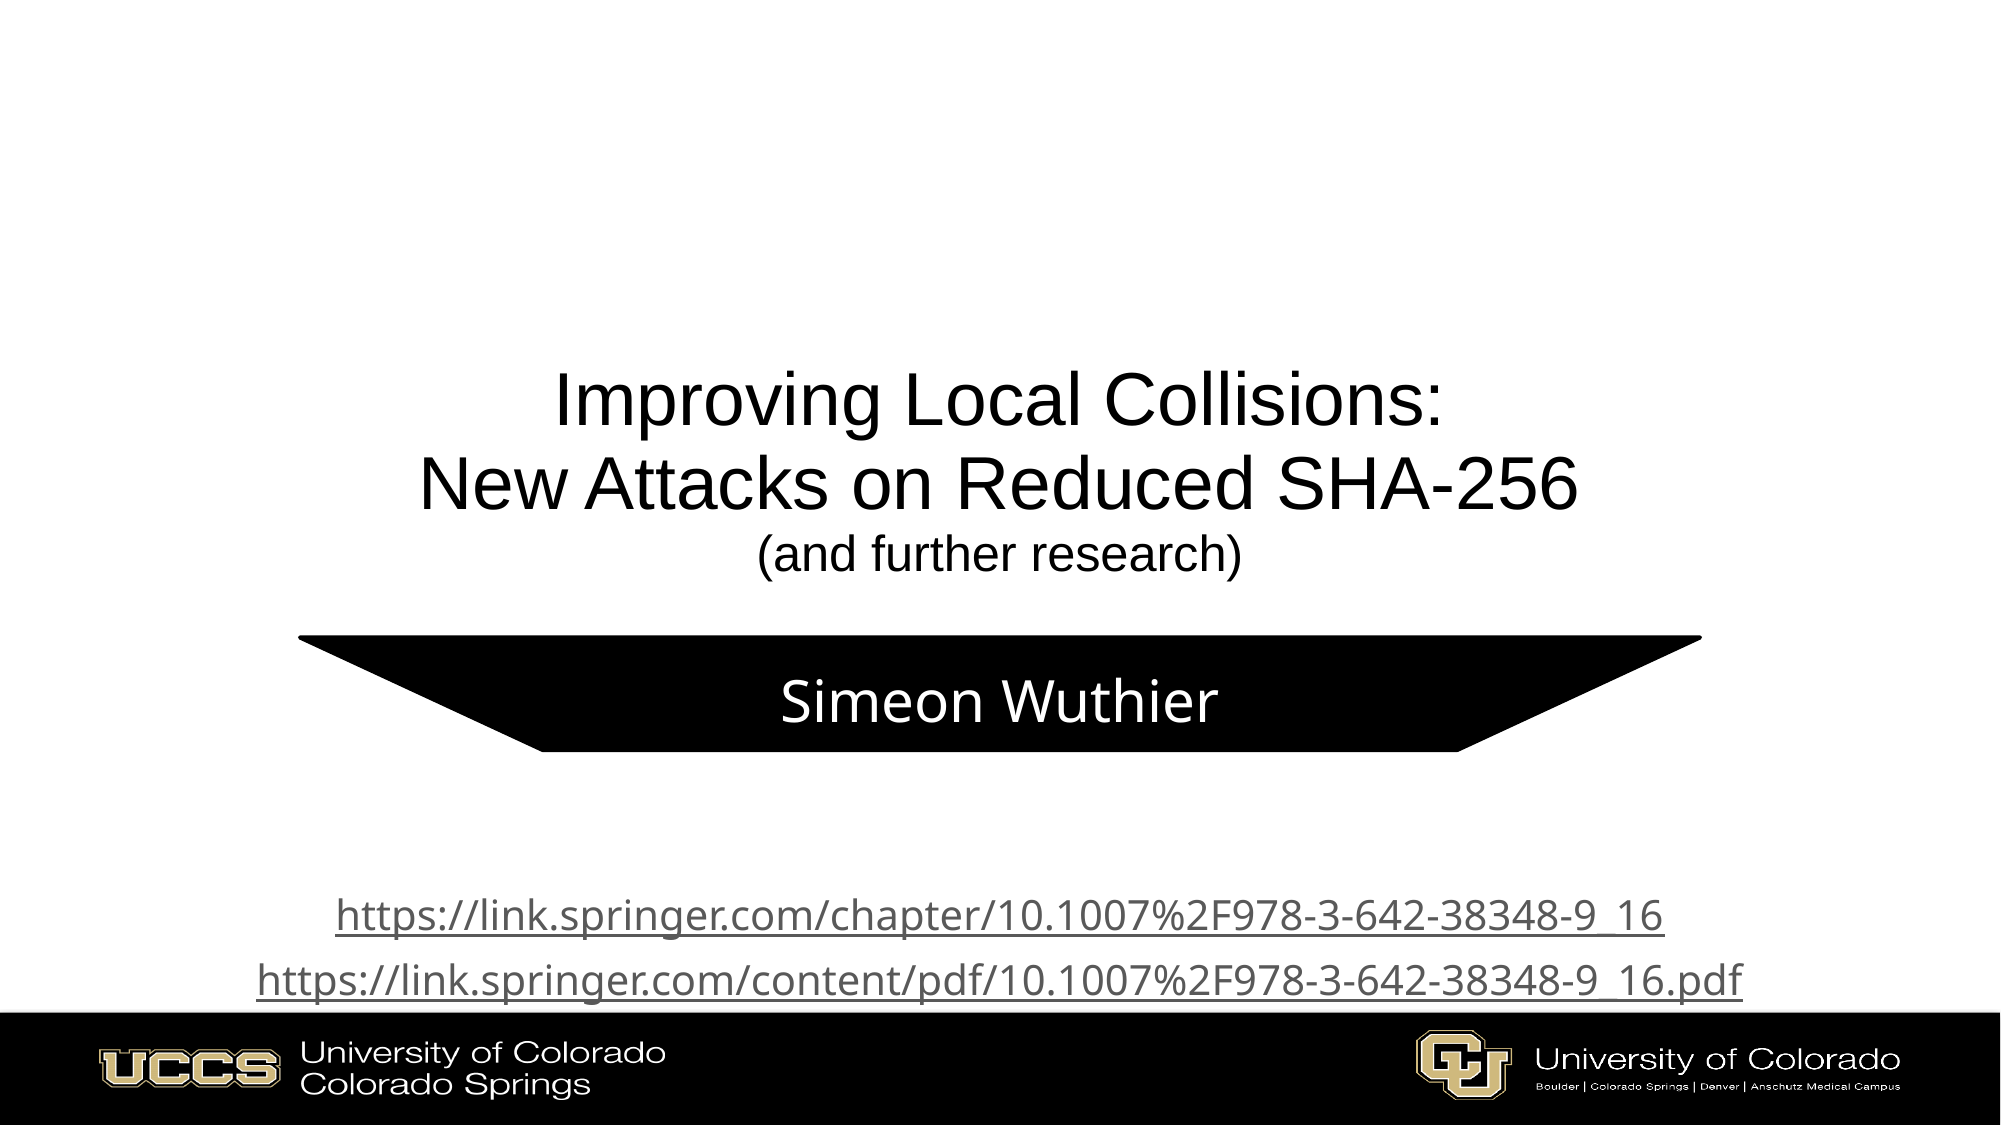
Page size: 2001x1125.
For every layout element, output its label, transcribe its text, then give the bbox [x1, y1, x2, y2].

text_box https://link.springer.com/chapter/10.1007%2F978-3-642-38348-9_16 https://link.springer.com/content/pdf/10.1007%2F978-3-642-38348-9_16.pdf [99, 878, 1900, 1038]
picture [1416, 1038, 1900, 1100]
picture [99, 1041, 665, 1100]
title Improving Local Collisions: New Attacks on Reduced SHA-256 (and further research) [150, 349, 1850, 591]
subtitle Simeon Wuthier [300, 637, 1700, 878]
